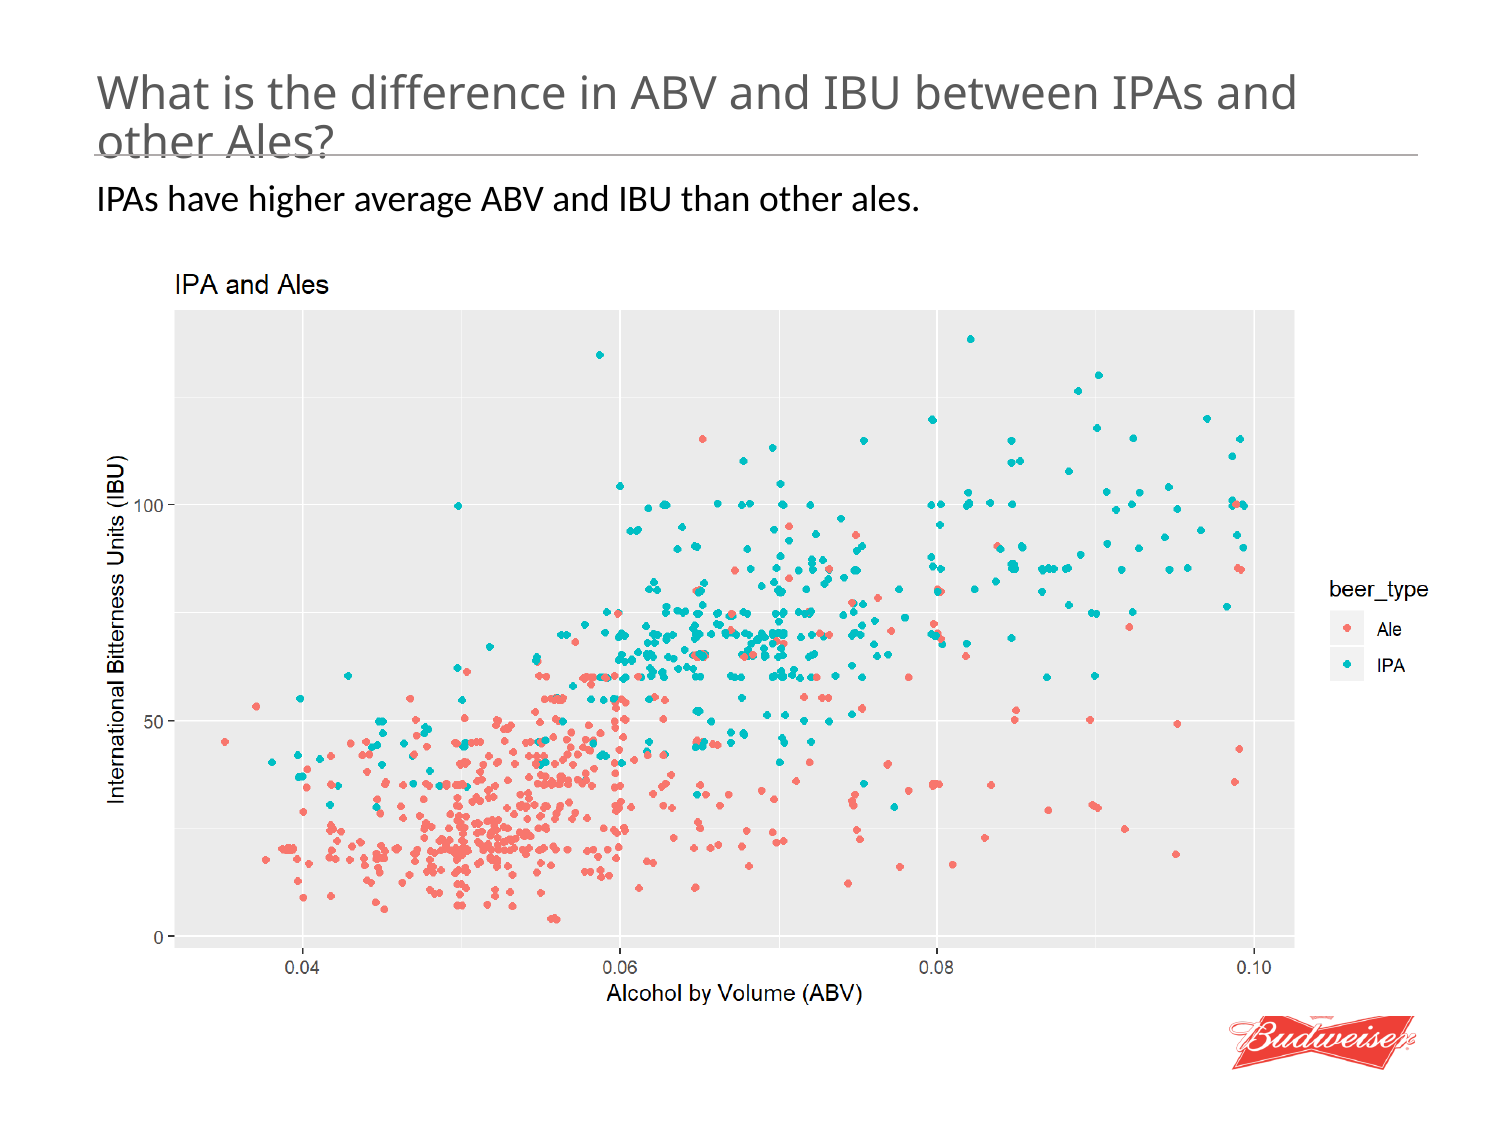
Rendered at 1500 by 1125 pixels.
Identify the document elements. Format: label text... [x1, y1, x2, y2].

text_box IPAs have higher average ABV and IBU than other ales. [81, 167, 1439, 227]
picture [94, 261, 1452, 1070]
title What is the difference in ABV and IBU between IPAs and other Ales? [81, 55, 1376, 167]
